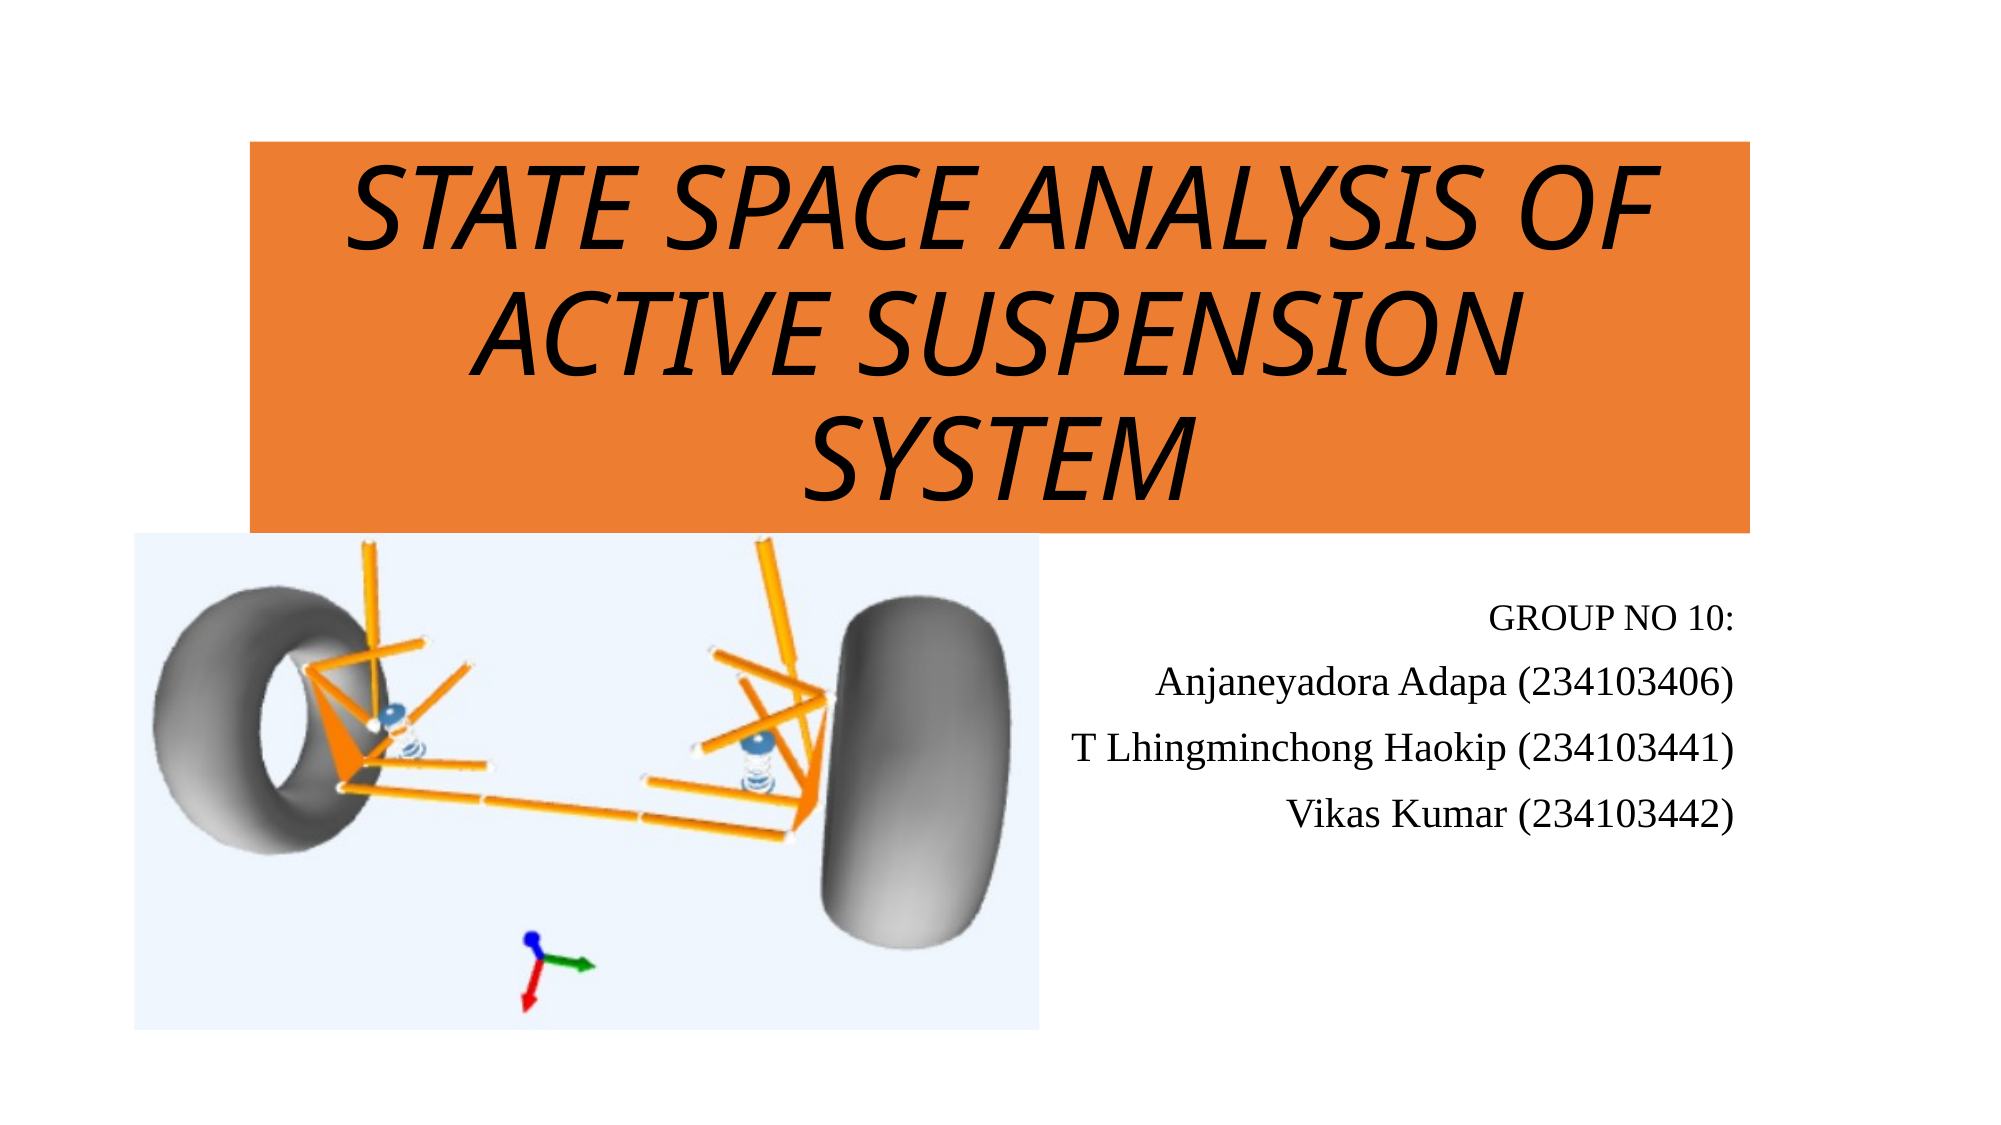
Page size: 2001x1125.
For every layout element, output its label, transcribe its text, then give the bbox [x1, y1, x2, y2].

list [134, 533, 1040, 1030]
title STATE SPACE ANALYSIS OF ACTIVE SUSPENSION SYSTEM​ [249, 141, 1750, 534]
subtitle GROUP NO 10:​ Anjaneyadora Adapa (234103406) T Lhingminchong Haokip (234103441) Vikas Kumar (234103442) [1040, 590, 1750, 987]
